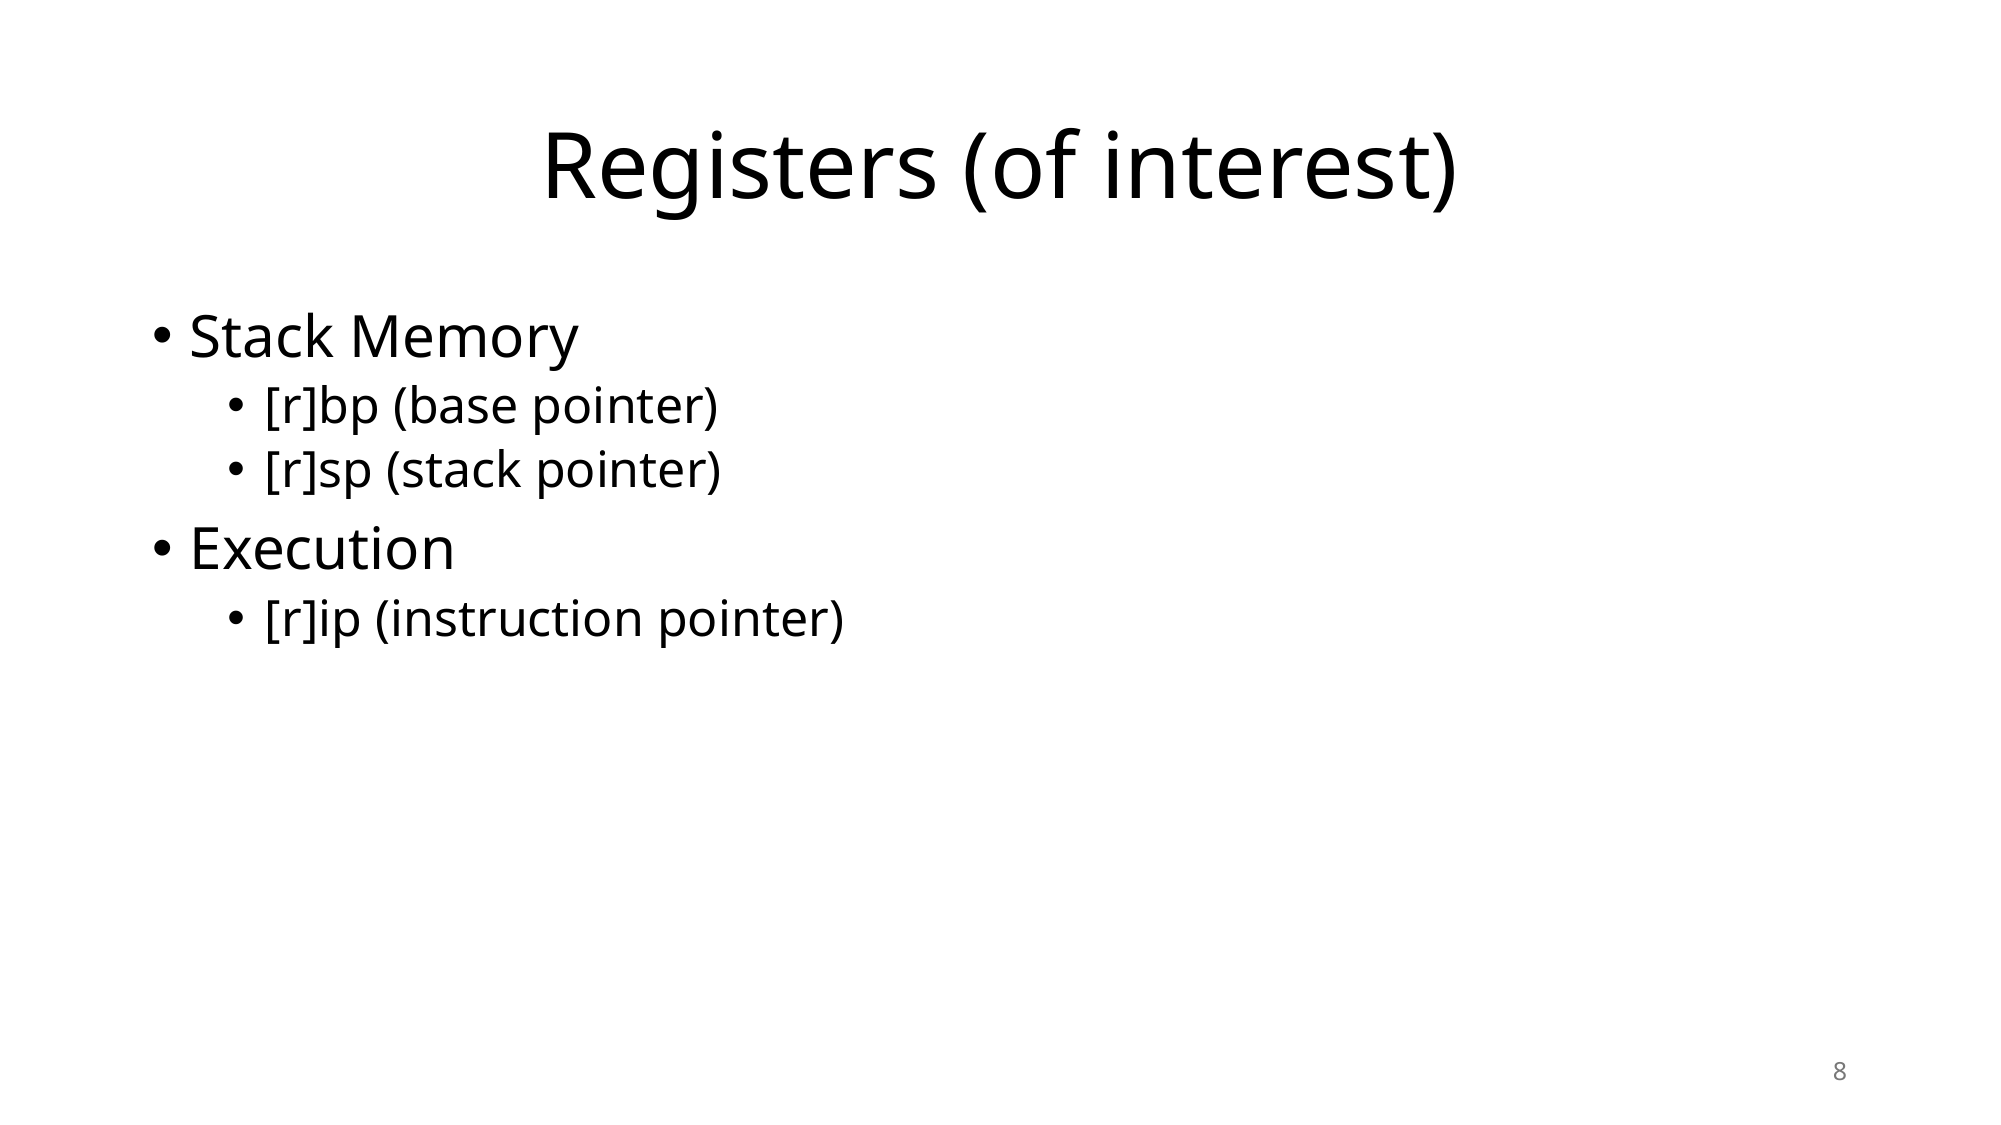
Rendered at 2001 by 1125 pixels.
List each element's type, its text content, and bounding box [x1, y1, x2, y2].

list Stack Memory [r]bp (base pointer) [r]sp (stack pointer) Execution [r]ip (instruction pointer) [137, 299, 1863, 1013]
slide_number 8 [1412, 1042, 1863, 1103]
title Registers (of interest) [137, 59, 1863, 277]
